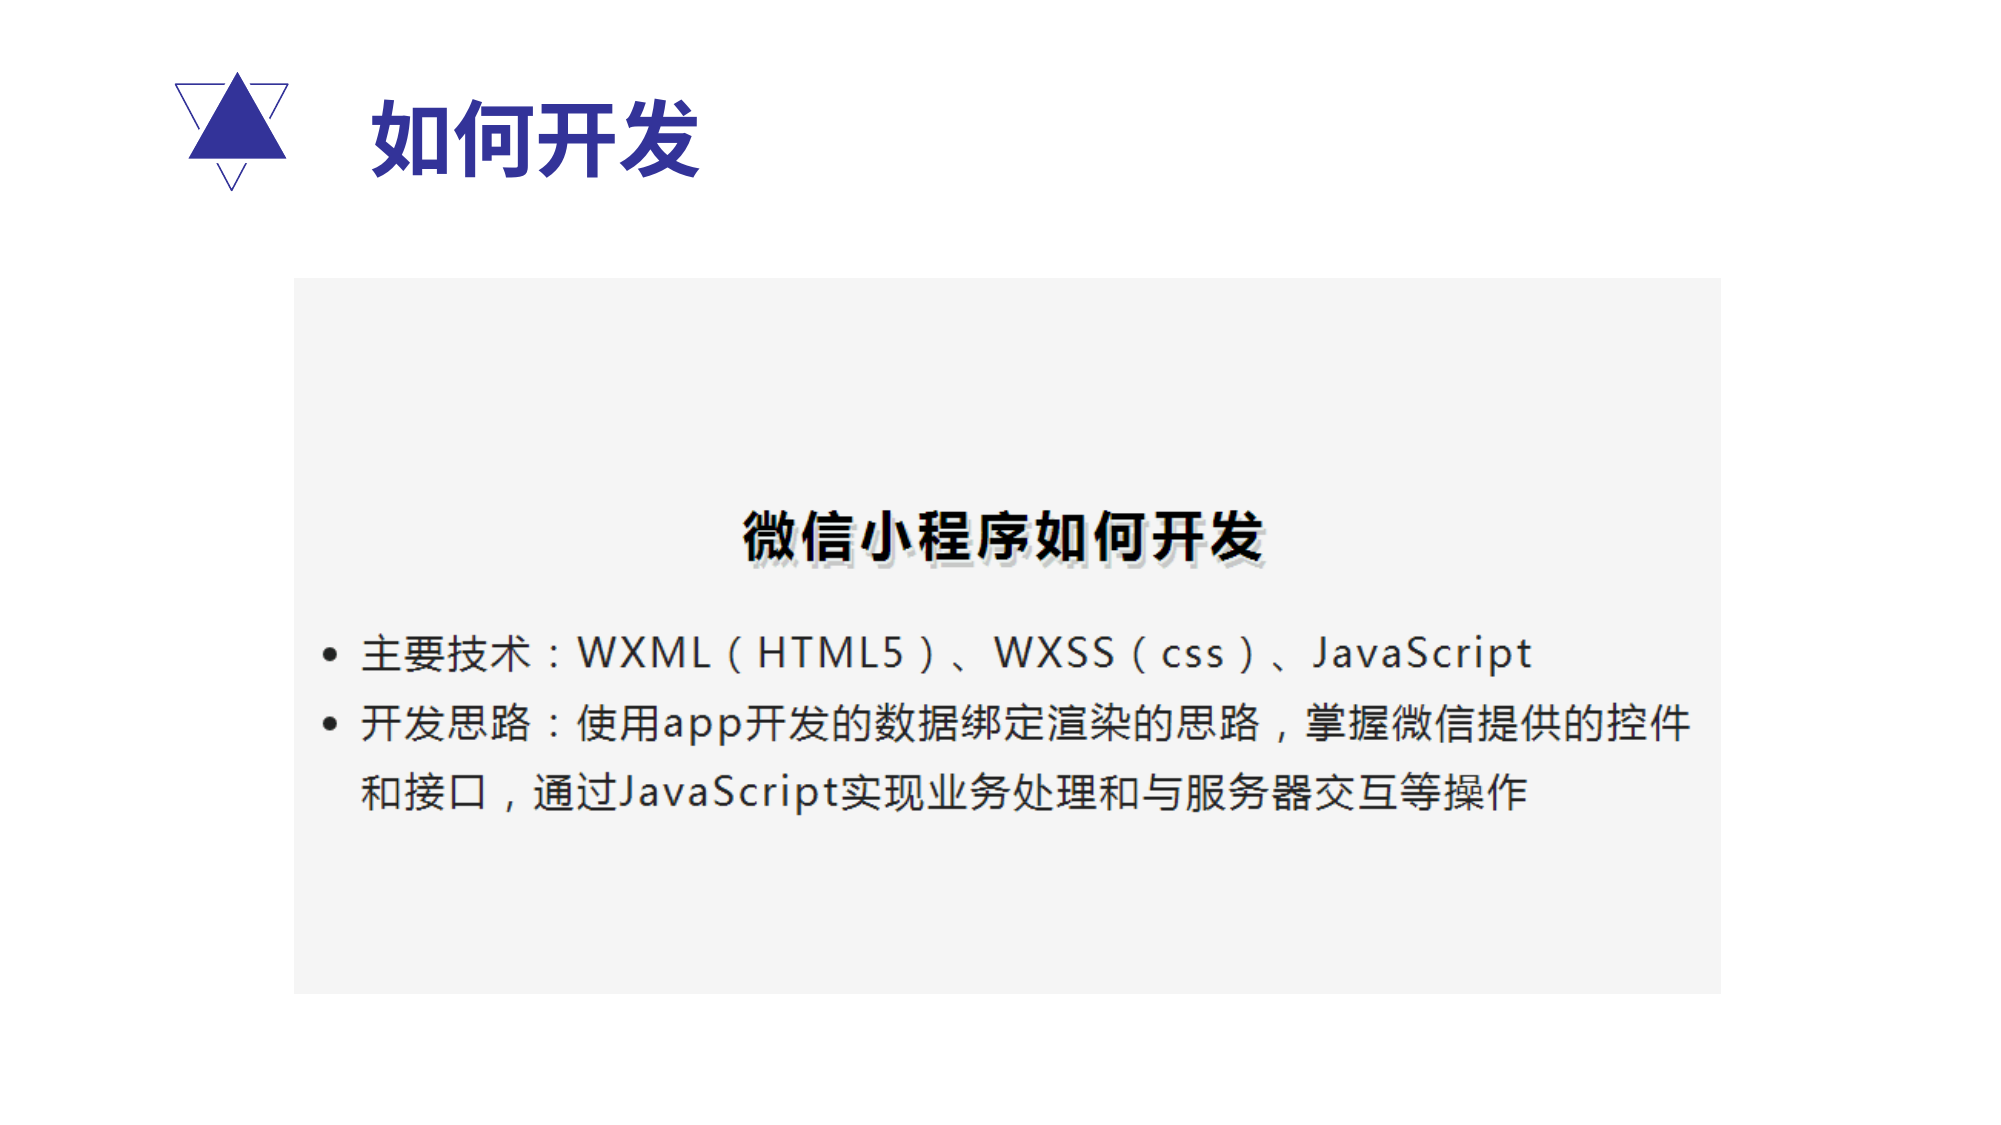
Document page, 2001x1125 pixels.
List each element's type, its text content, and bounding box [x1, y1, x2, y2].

title 如何开发 [354, 66, 1867, 209]
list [294, 278, 1721, 994]
